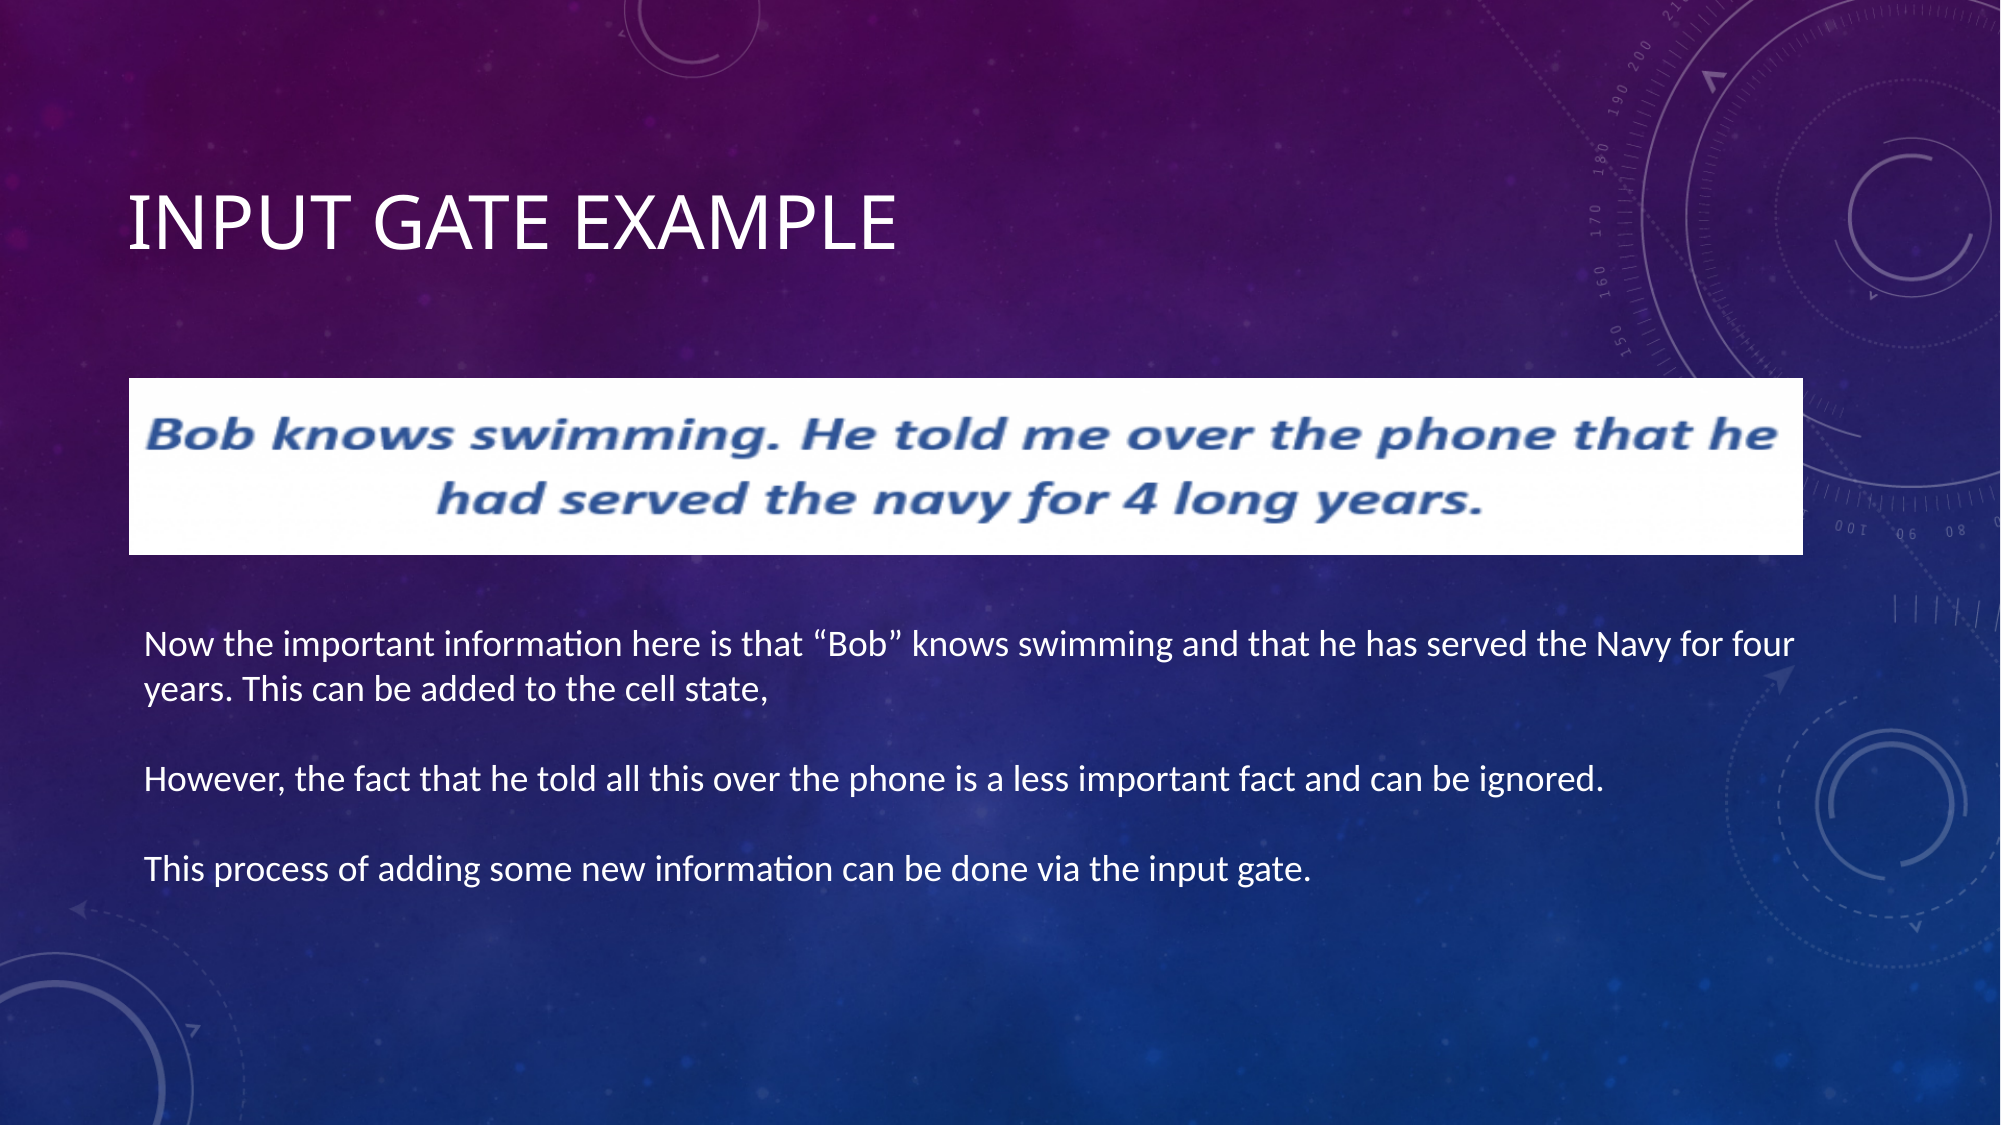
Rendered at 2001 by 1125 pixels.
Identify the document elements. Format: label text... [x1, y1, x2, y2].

picture [0, 0, 2001, 1125]
title INPUT Gate example [112, 99, 1775, 339]
text_box Now the important information here is that “Bob” knows swimming and that he has served the Navy for four years. This can be added to the cell state, However, the fact that he told all this over the phone is a less important fact and can be ignored. This process of adding some new information can be done via the input gate. [129, 611, 1888, 897]
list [128, 377, 1803, 555]
